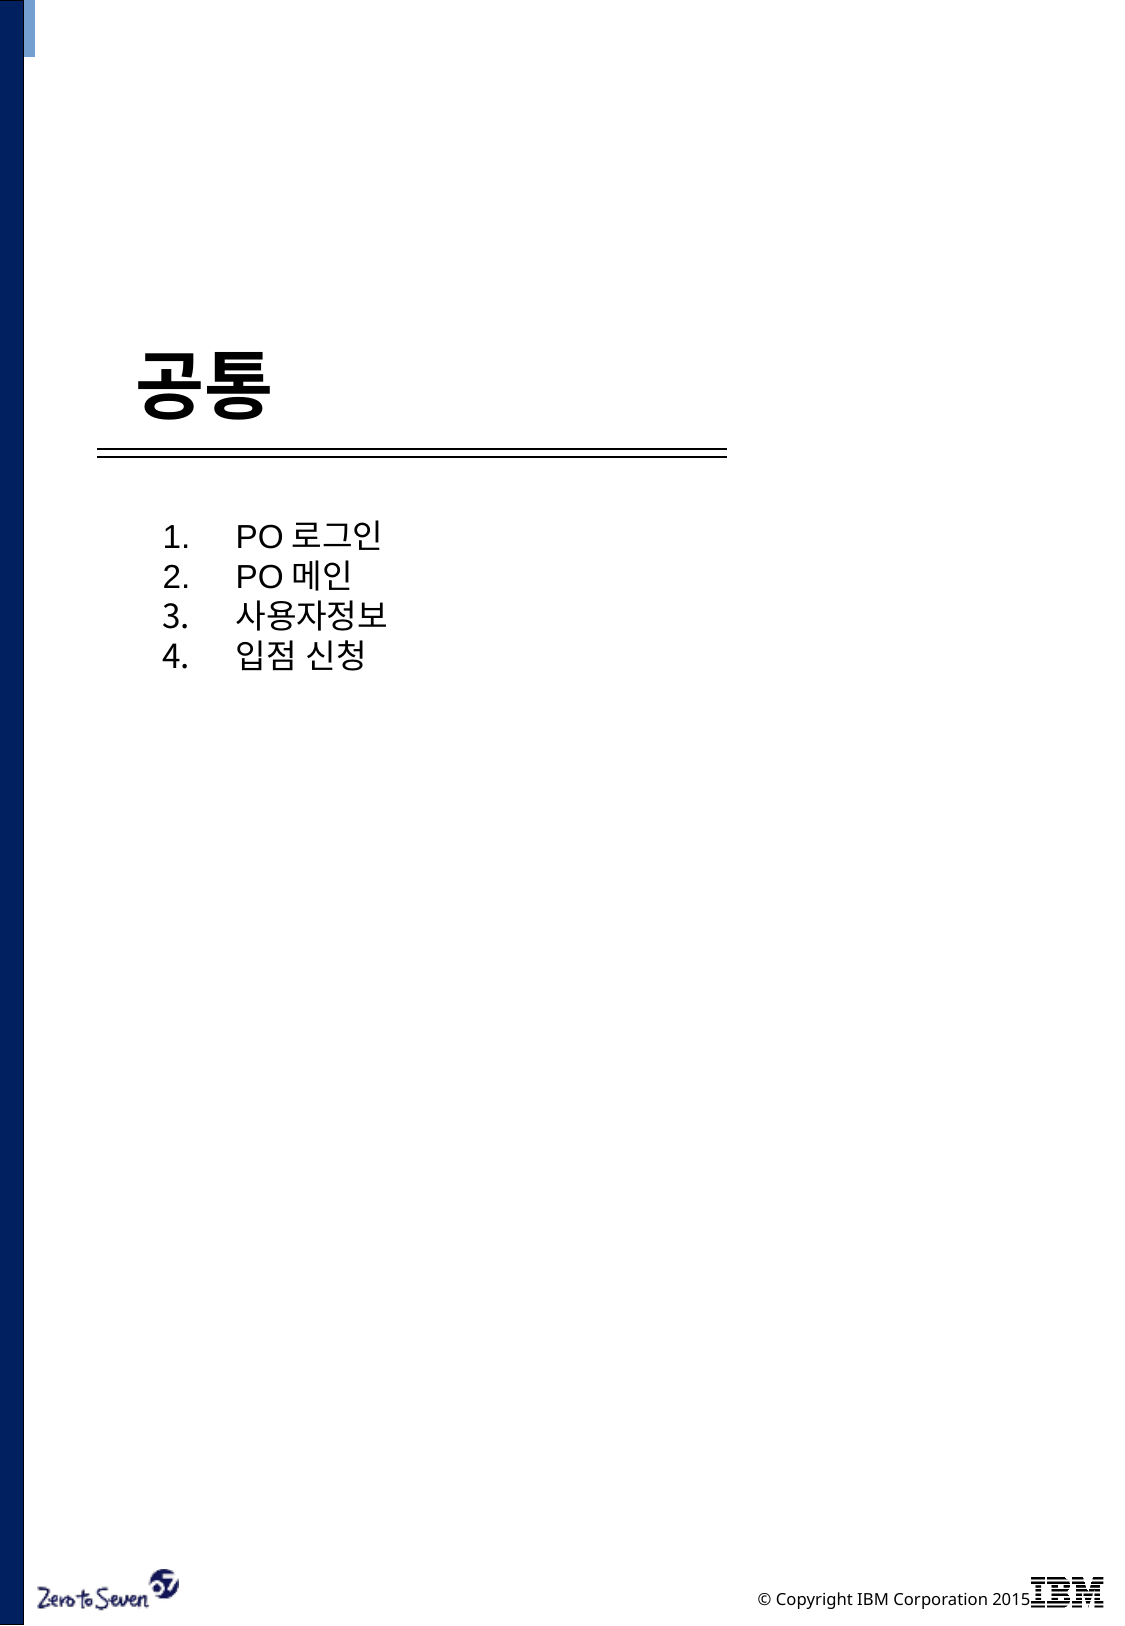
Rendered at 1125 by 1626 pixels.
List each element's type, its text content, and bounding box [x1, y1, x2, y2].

picture [1031, 1577, 1104, 1608]
title 공통 [90, 330, 741, 437]
picture [33, 1569, 179, 1612]
text_box PO로그인 PO메인 사용자정보 입점 신청 [147, 507, 1030, 825]
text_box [96, 448, 727, 458]
